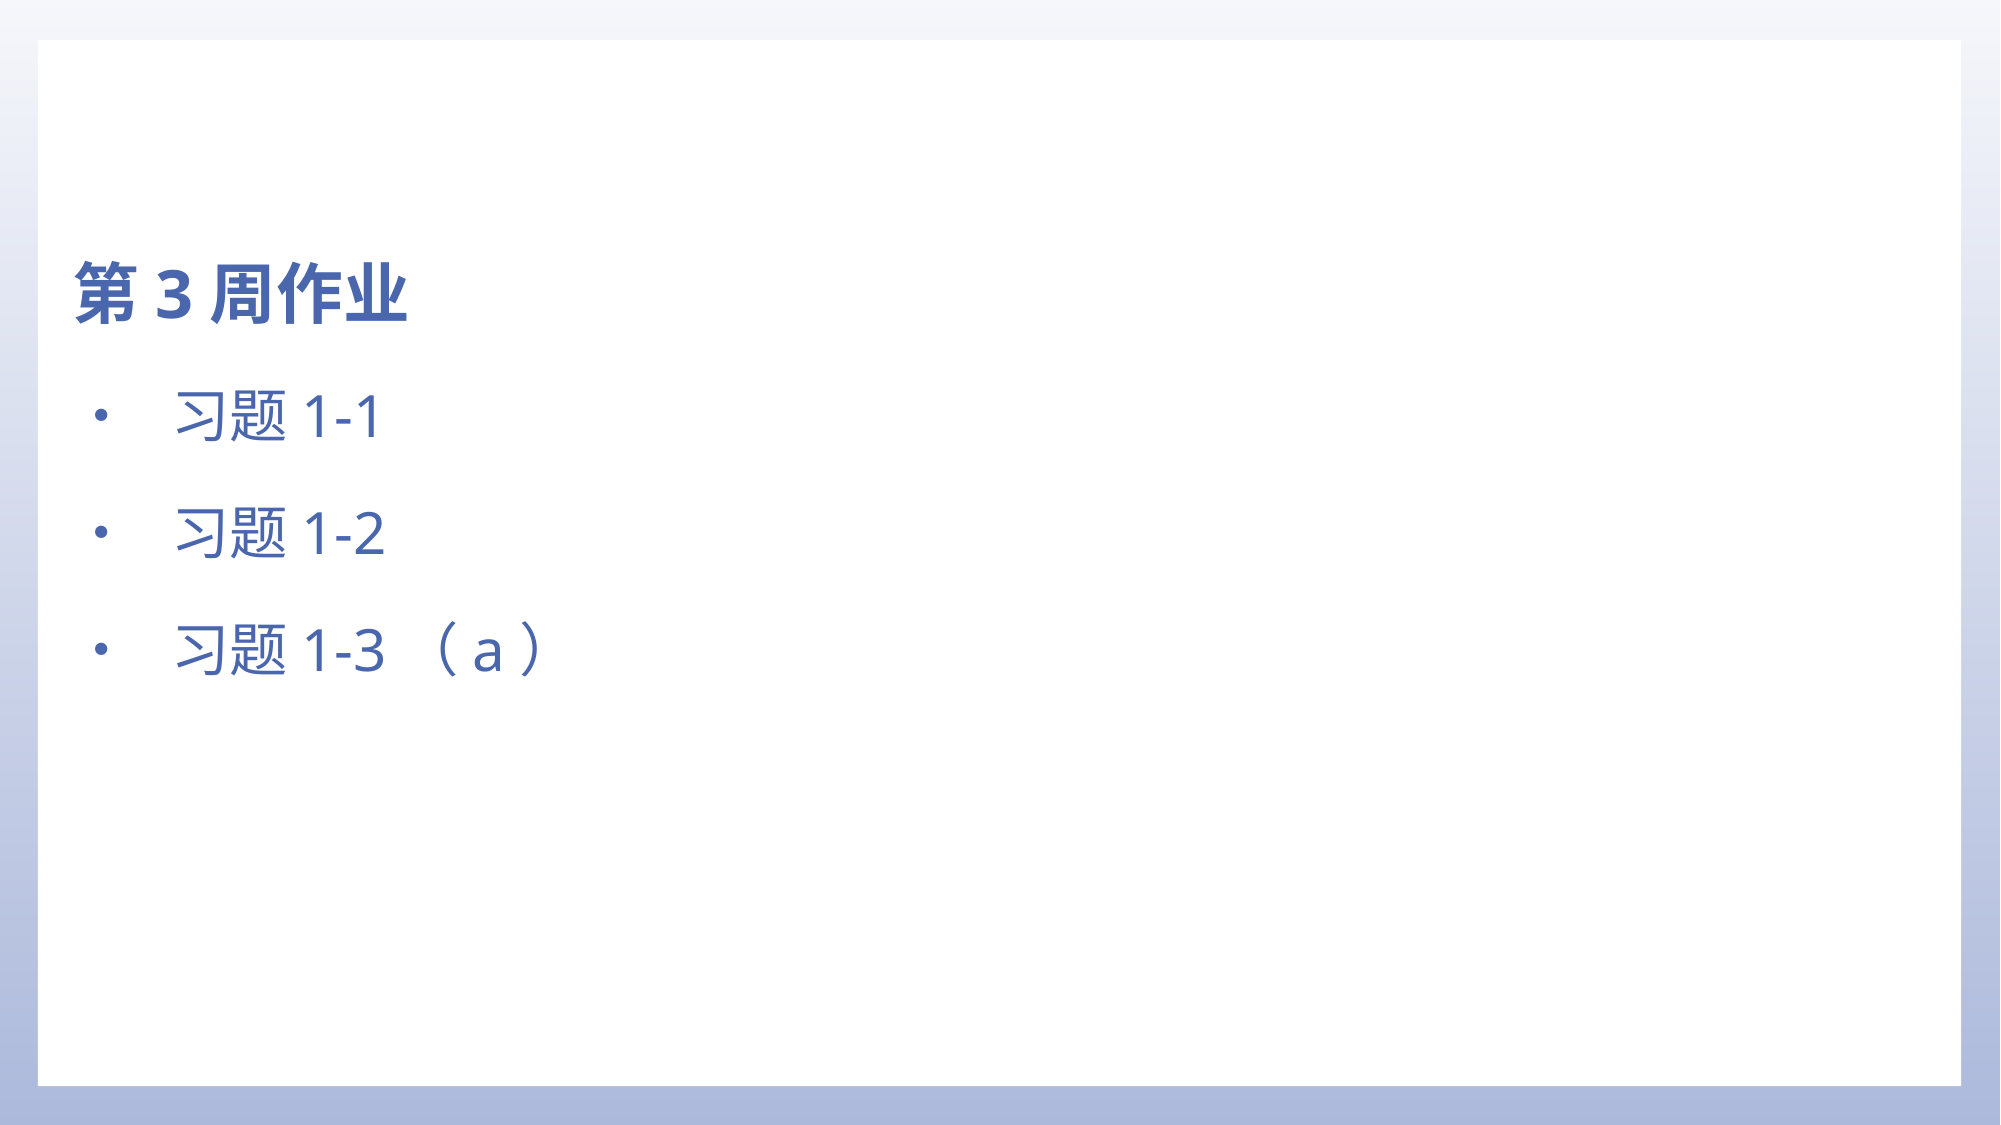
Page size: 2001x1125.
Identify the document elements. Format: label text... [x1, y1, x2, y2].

list 第3周作业 • 习题1-1 • 习题1-2 • 习题1-3（a） [50, 203, 1950, 1067]
